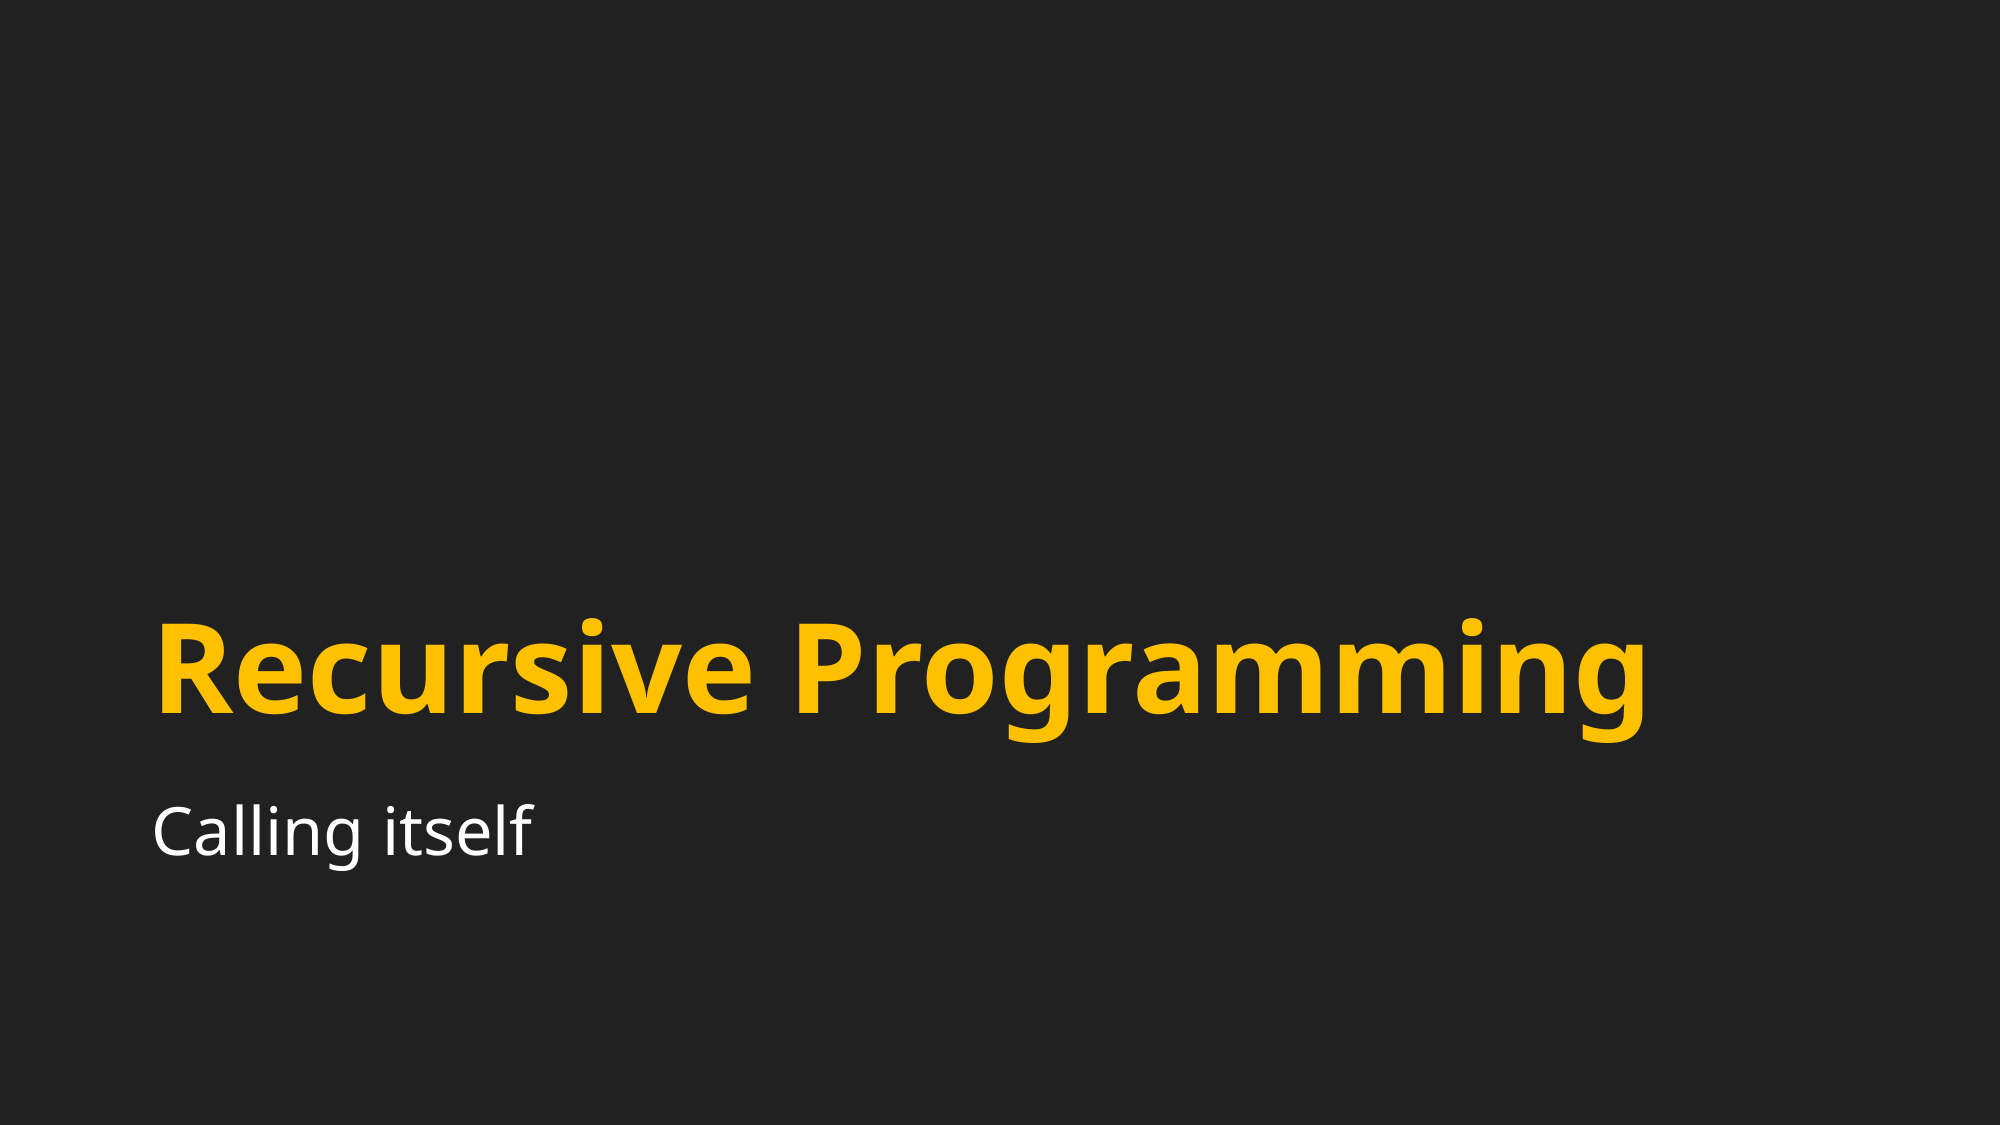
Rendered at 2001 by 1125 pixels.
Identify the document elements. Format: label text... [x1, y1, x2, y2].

title Recursive Programming [136, 280, 1862, 749]
list Calling itself [136, 752, 1862, 999]
